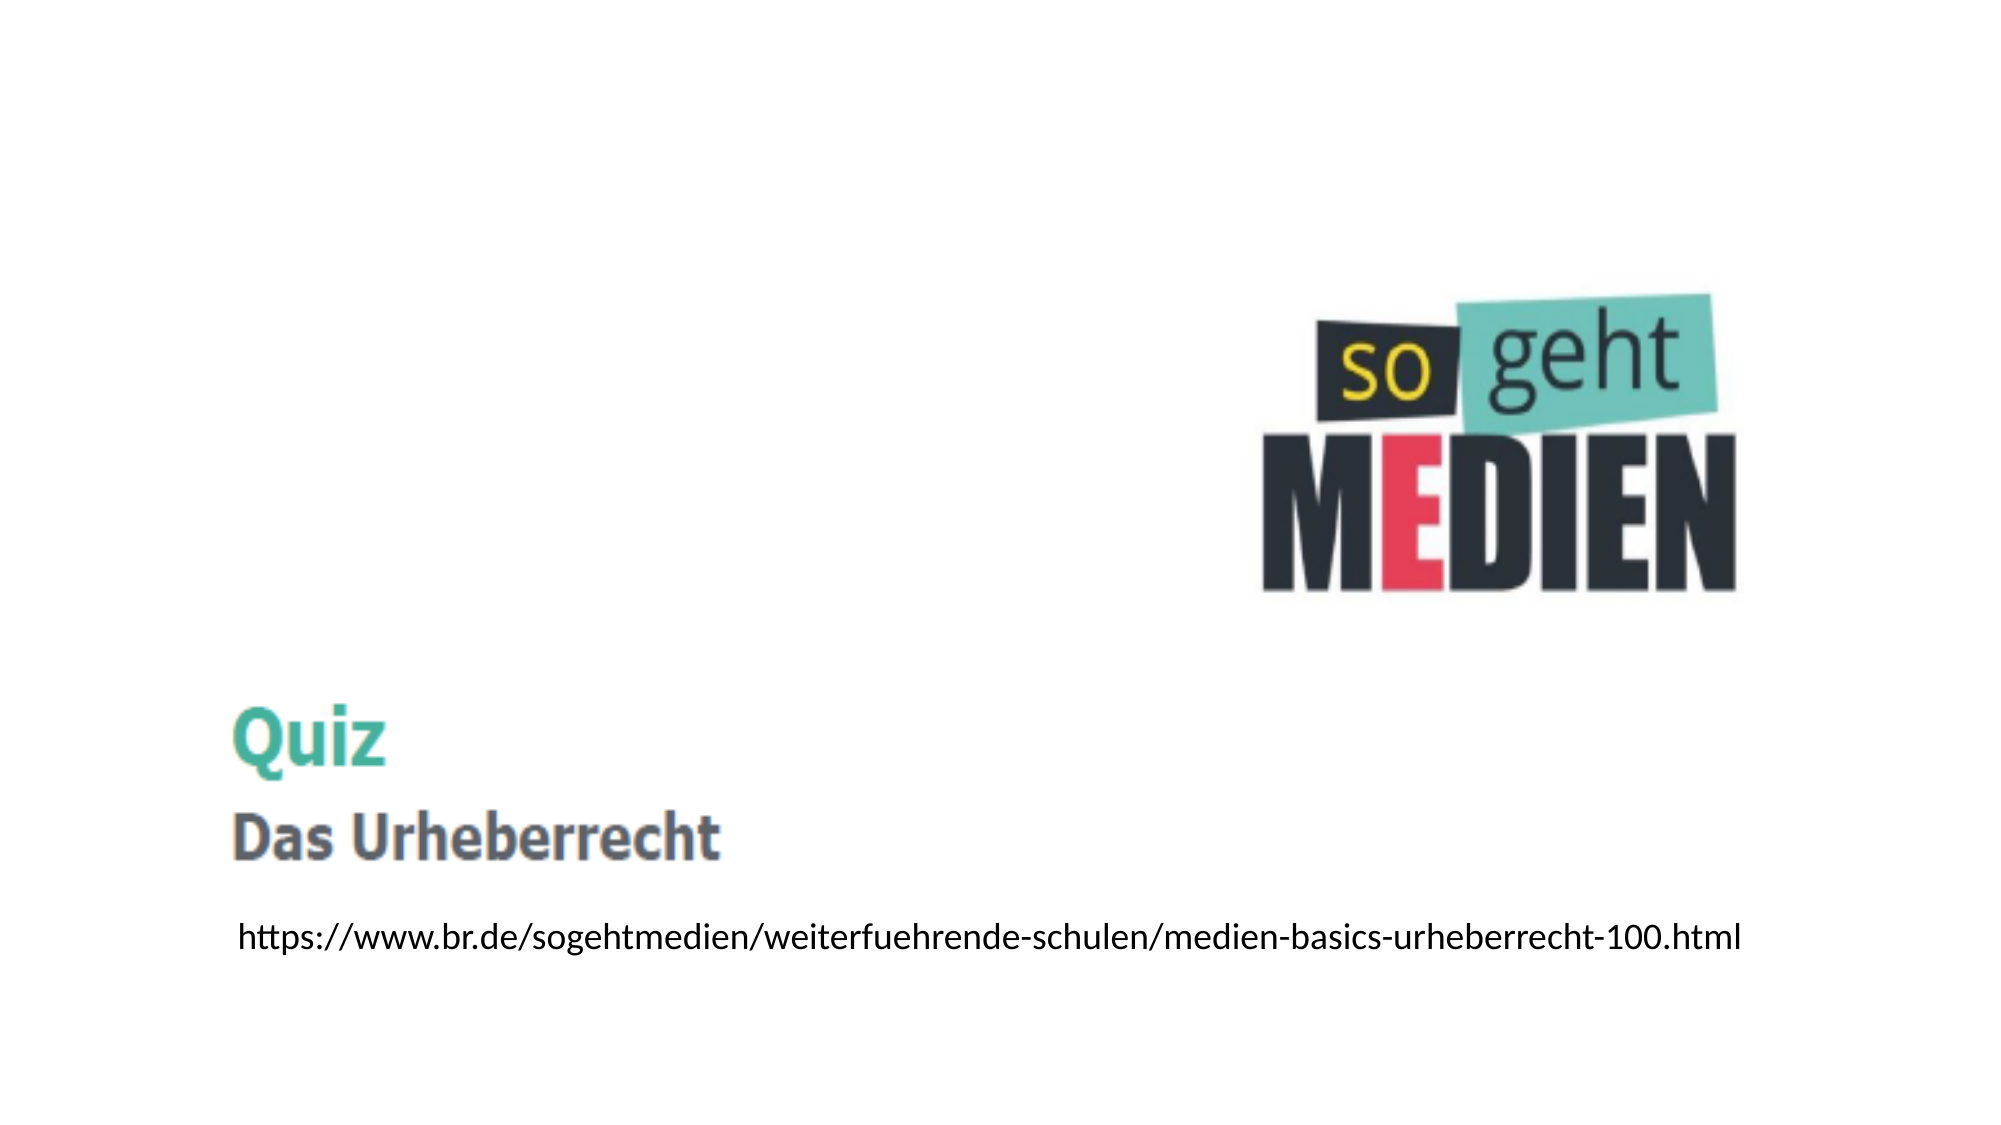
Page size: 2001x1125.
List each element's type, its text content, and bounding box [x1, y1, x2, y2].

picture [136, 118, 1840, 932]
text_box https://www.br.de/sogehtmedien/weiterfuehrende-schulen/medien-basics-urheberrecht-100.html [222, 932, 1802, 965]
